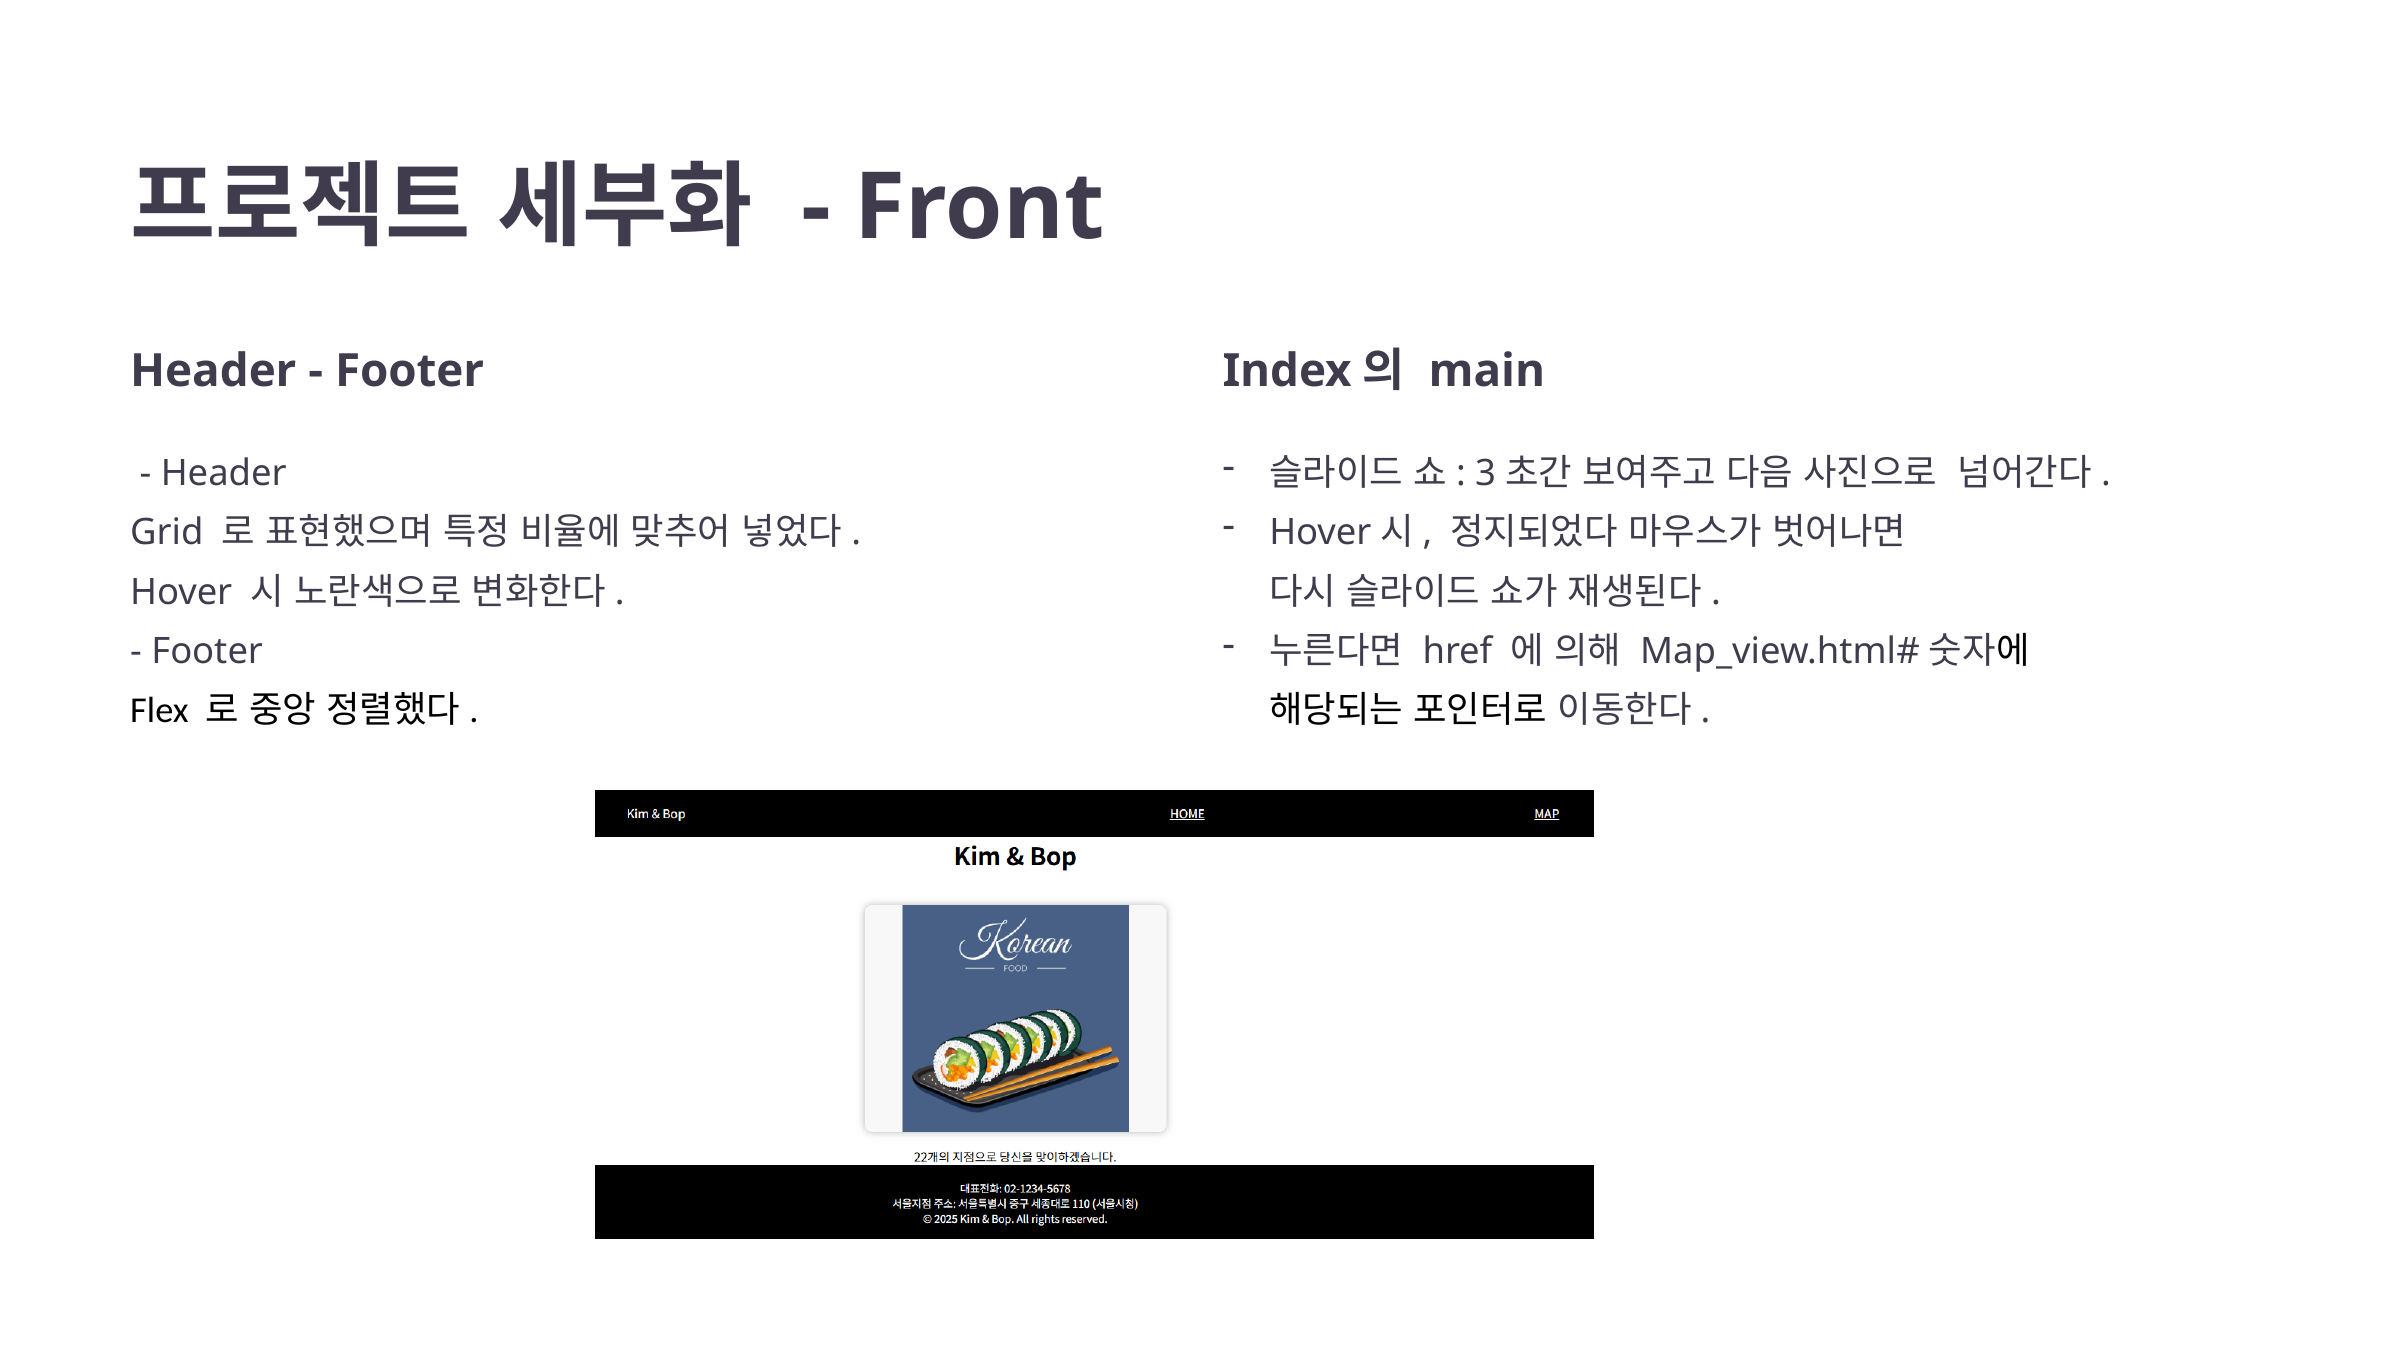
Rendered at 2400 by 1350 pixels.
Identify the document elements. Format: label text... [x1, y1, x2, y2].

text_box 슬라이드 쇼: 3초간 보여주고 다음 사진으로 넘어간다. Hover시, 정지되었다 마우스가 벗어나면 다시 슬라이드 쇼가 재생된다. 누른다면 href 에 의해 Map_view.html#숫자에 해당되는 포인터로 이동한다. [1222, 433, 2247, 553]
text_box 프로젝트 세부화 - Front [130, 141, 1105, 259]
text_box Header - Footer [130, 338, 596, 397]
picture [595, 790, 1594, 1239]
text_box - Header Grid 로 표현했으며 특정 비율에 맞추어 넣었다. Hover 시 노란색으로 변화한다. - Footer Flex 로 중앙 정렬했다. [130, 433, 1155, 553]
text_box Index의 main [1222, 338, 1688, 397]
